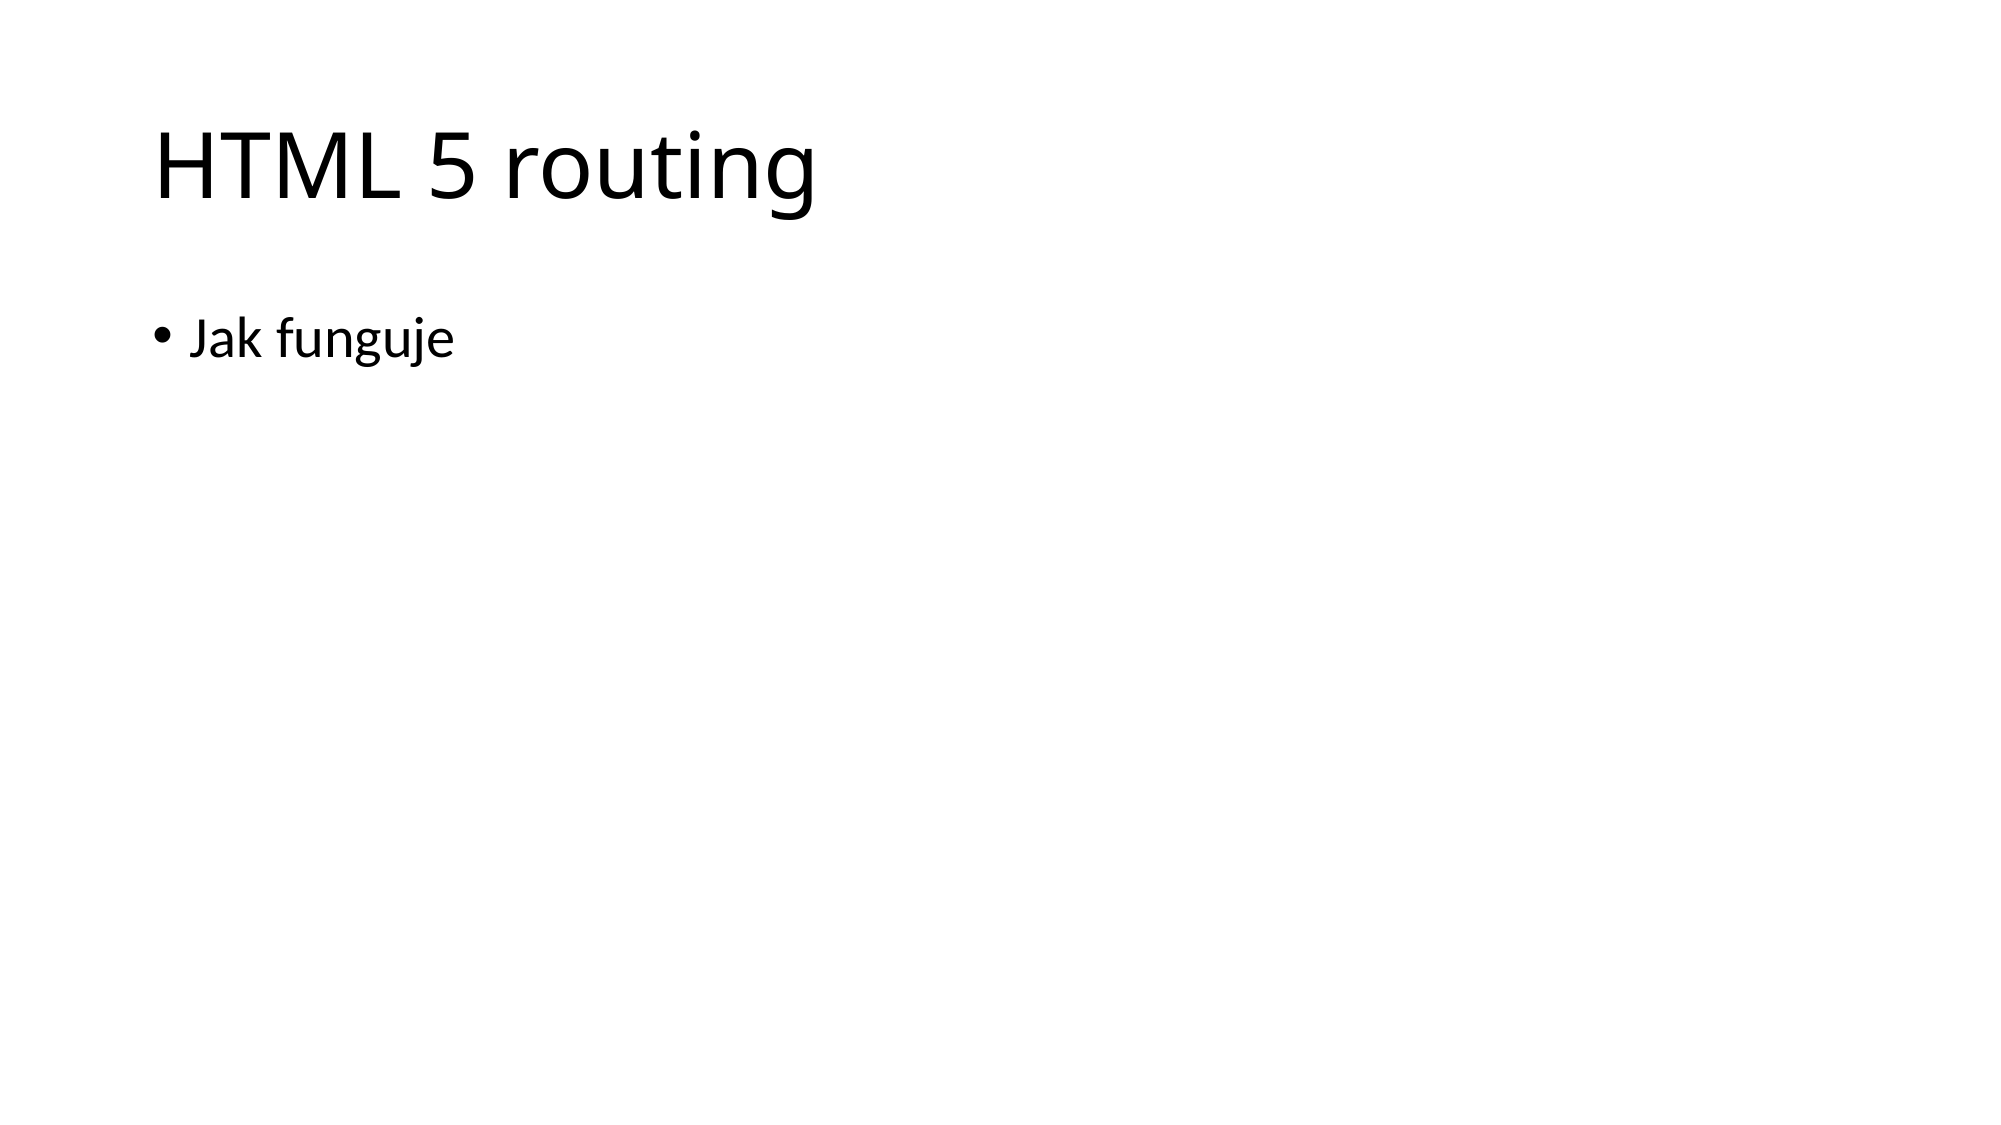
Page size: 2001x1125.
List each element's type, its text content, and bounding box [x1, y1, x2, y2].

title HTML 5 routing [137, 59, 1863, 278]
list Jak funguje [137, 299, 1863, 1014]
